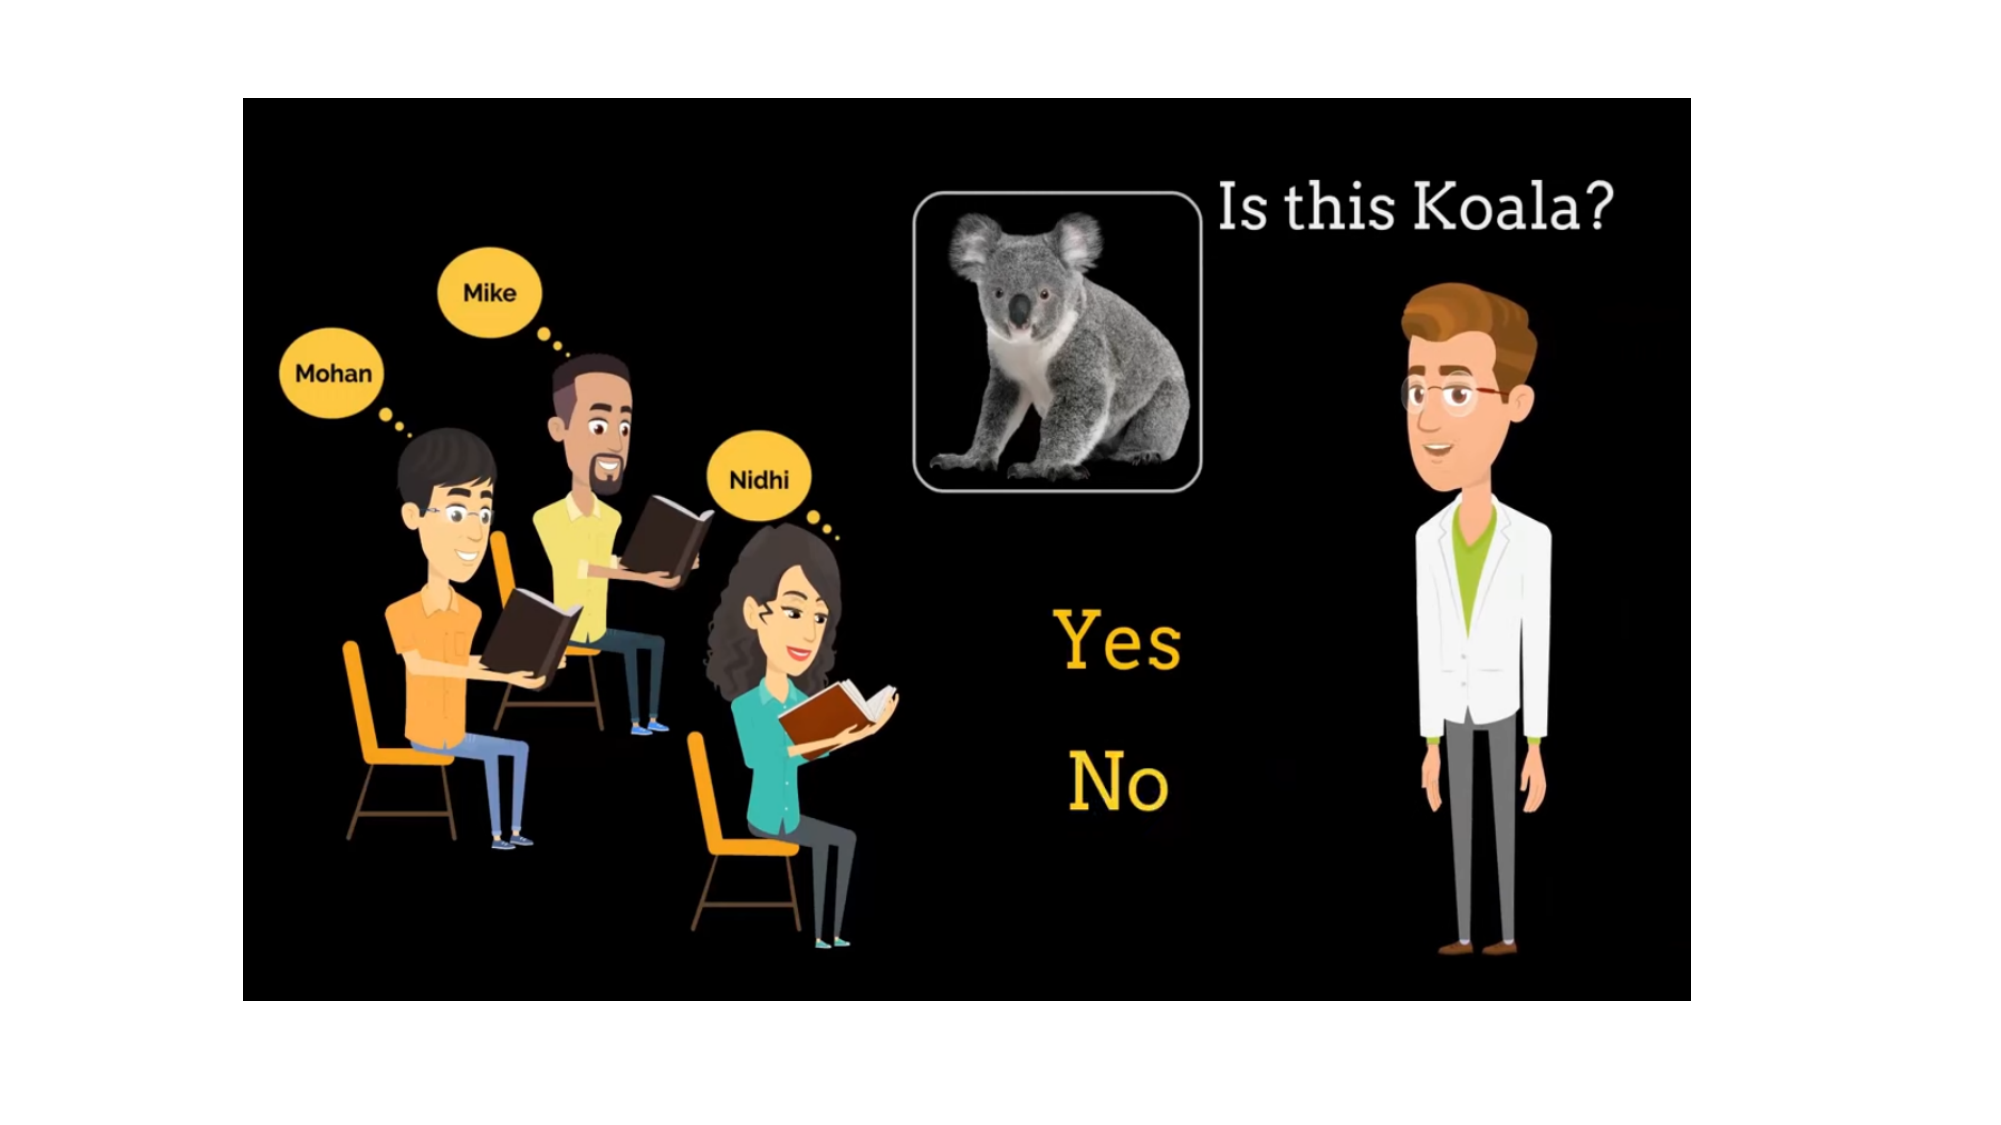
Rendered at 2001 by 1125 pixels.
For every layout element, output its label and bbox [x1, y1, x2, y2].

list [243, 98, 1691, 1001]
